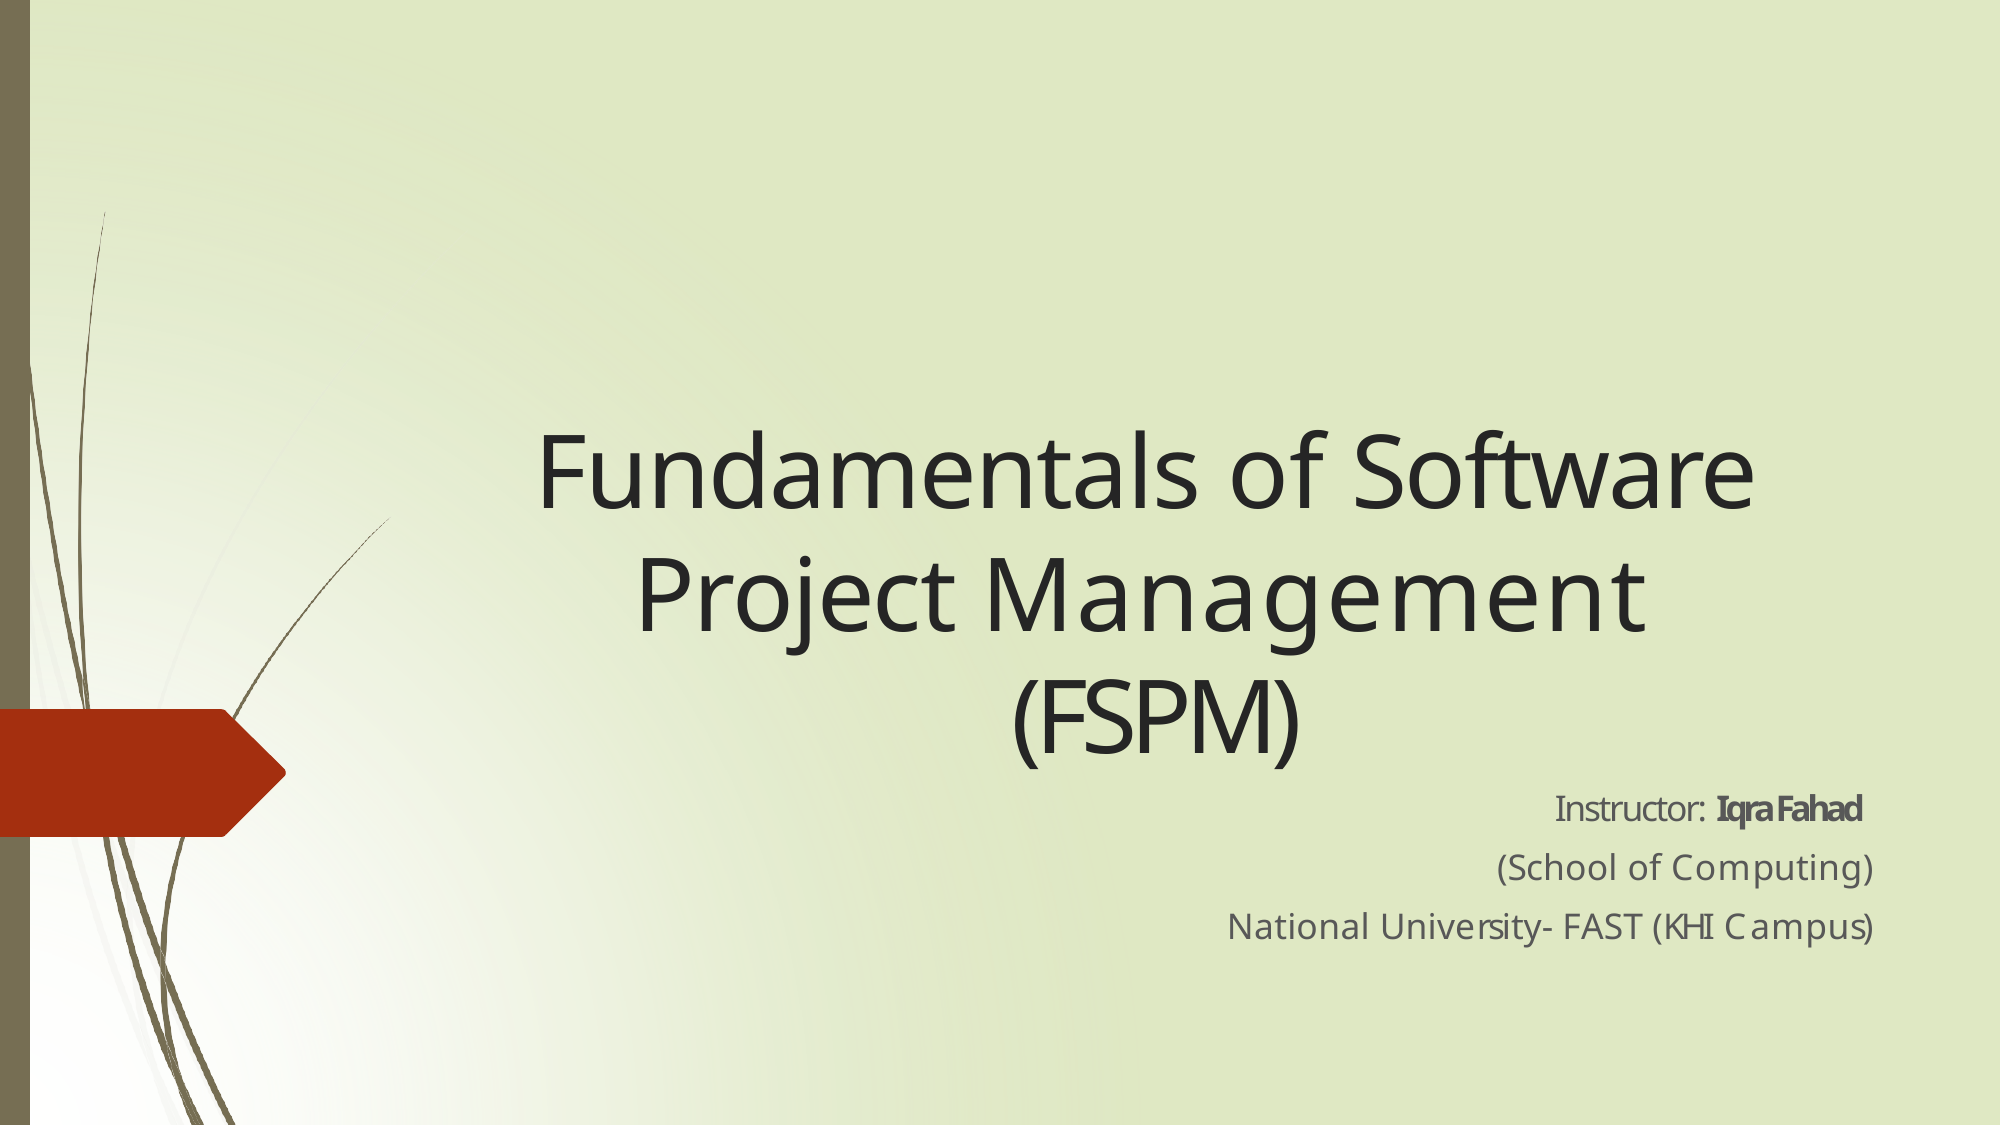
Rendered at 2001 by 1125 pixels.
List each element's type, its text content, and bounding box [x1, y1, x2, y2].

text_box Instructor: Iqra Fahad (School of Computing) National University- FAST (KHI Campus) [1089, 765, 1876, 947]
text_box Fundamentals of Software Project Management (FSPM) [506, 404, 1806, 774]
picture [30, 0, 2000, 1125]
